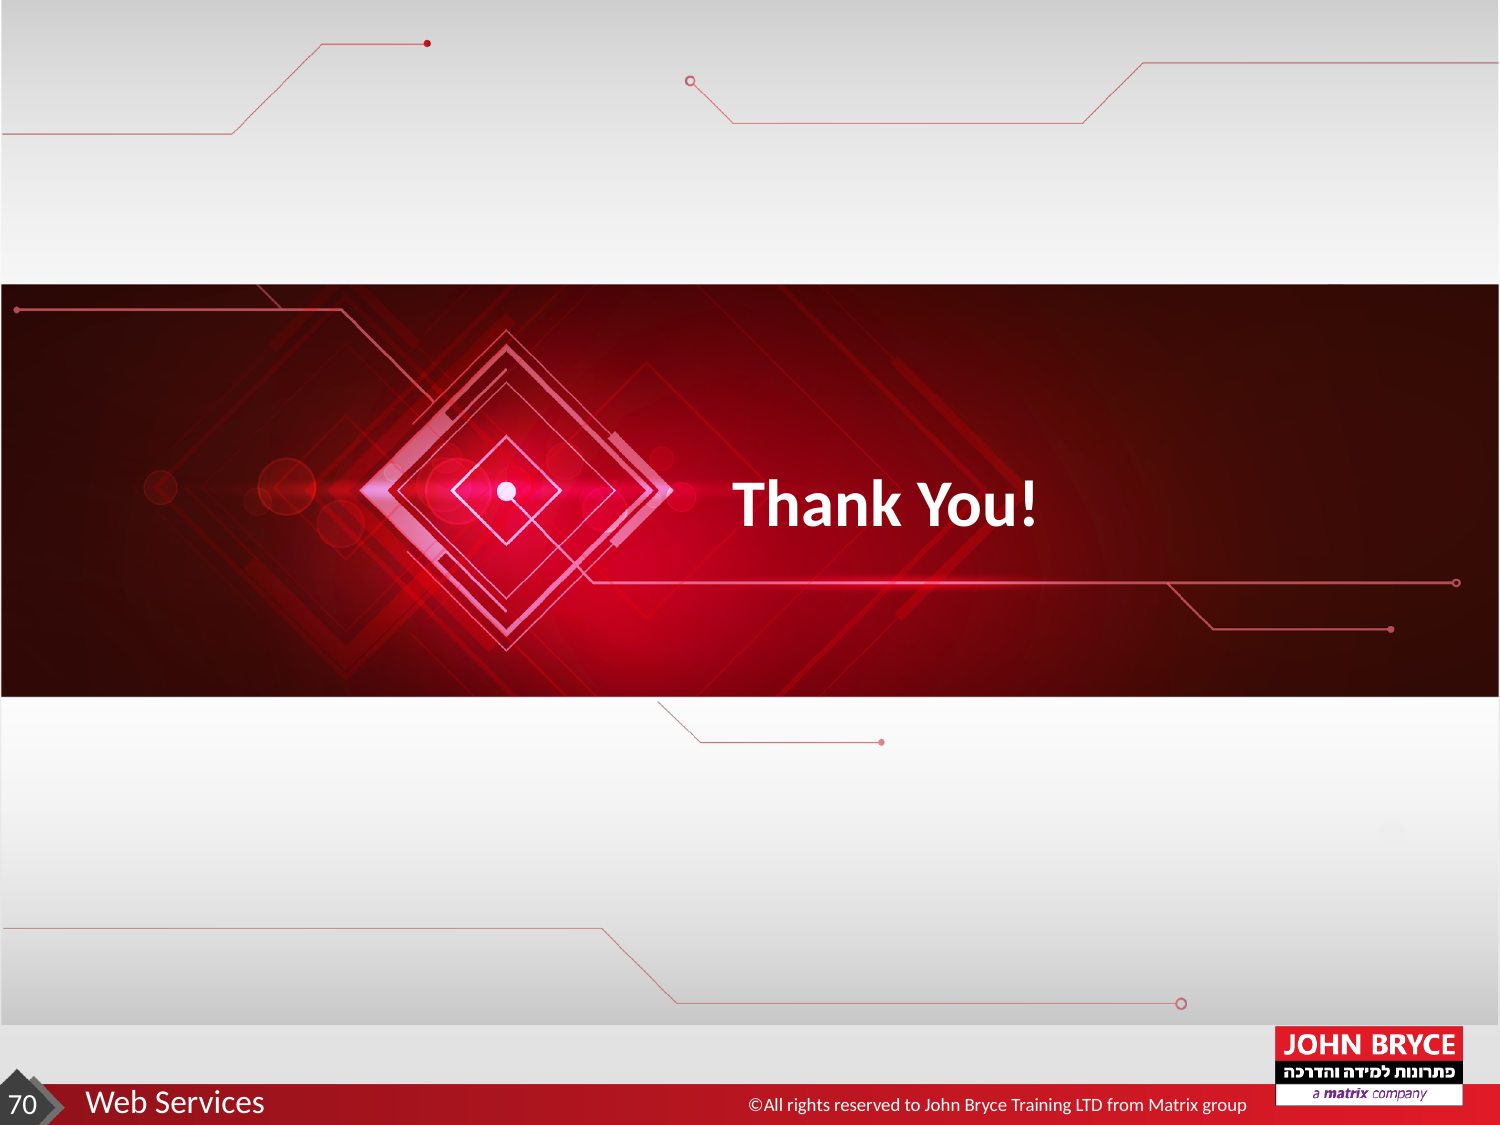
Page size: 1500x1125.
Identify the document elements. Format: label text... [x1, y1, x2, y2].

picture [1, 0, 1499, 1025]
title Thank You! [717, 430, 1403, 581]
picture [0, 1026, 1500, 1125]
